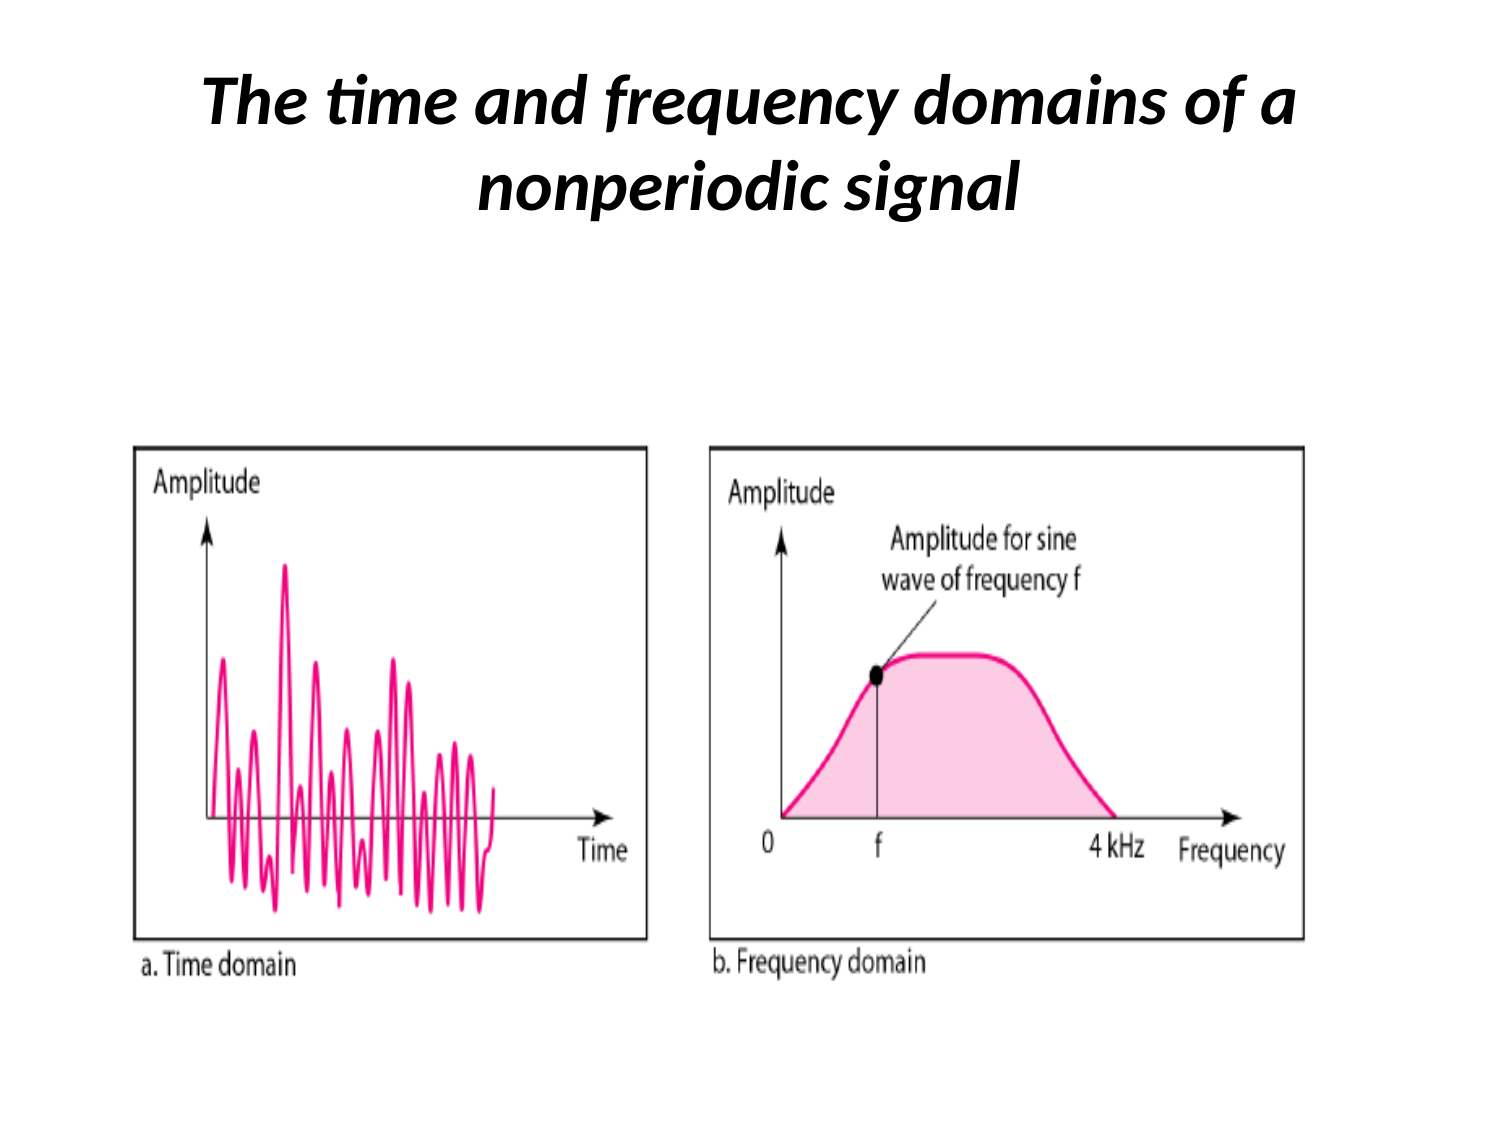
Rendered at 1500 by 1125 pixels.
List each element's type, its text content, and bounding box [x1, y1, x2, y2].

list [116, 280, 1383, 1079]
title The time and frequency domains of a nonperiodic signal [75, 45, 1425, 233]
